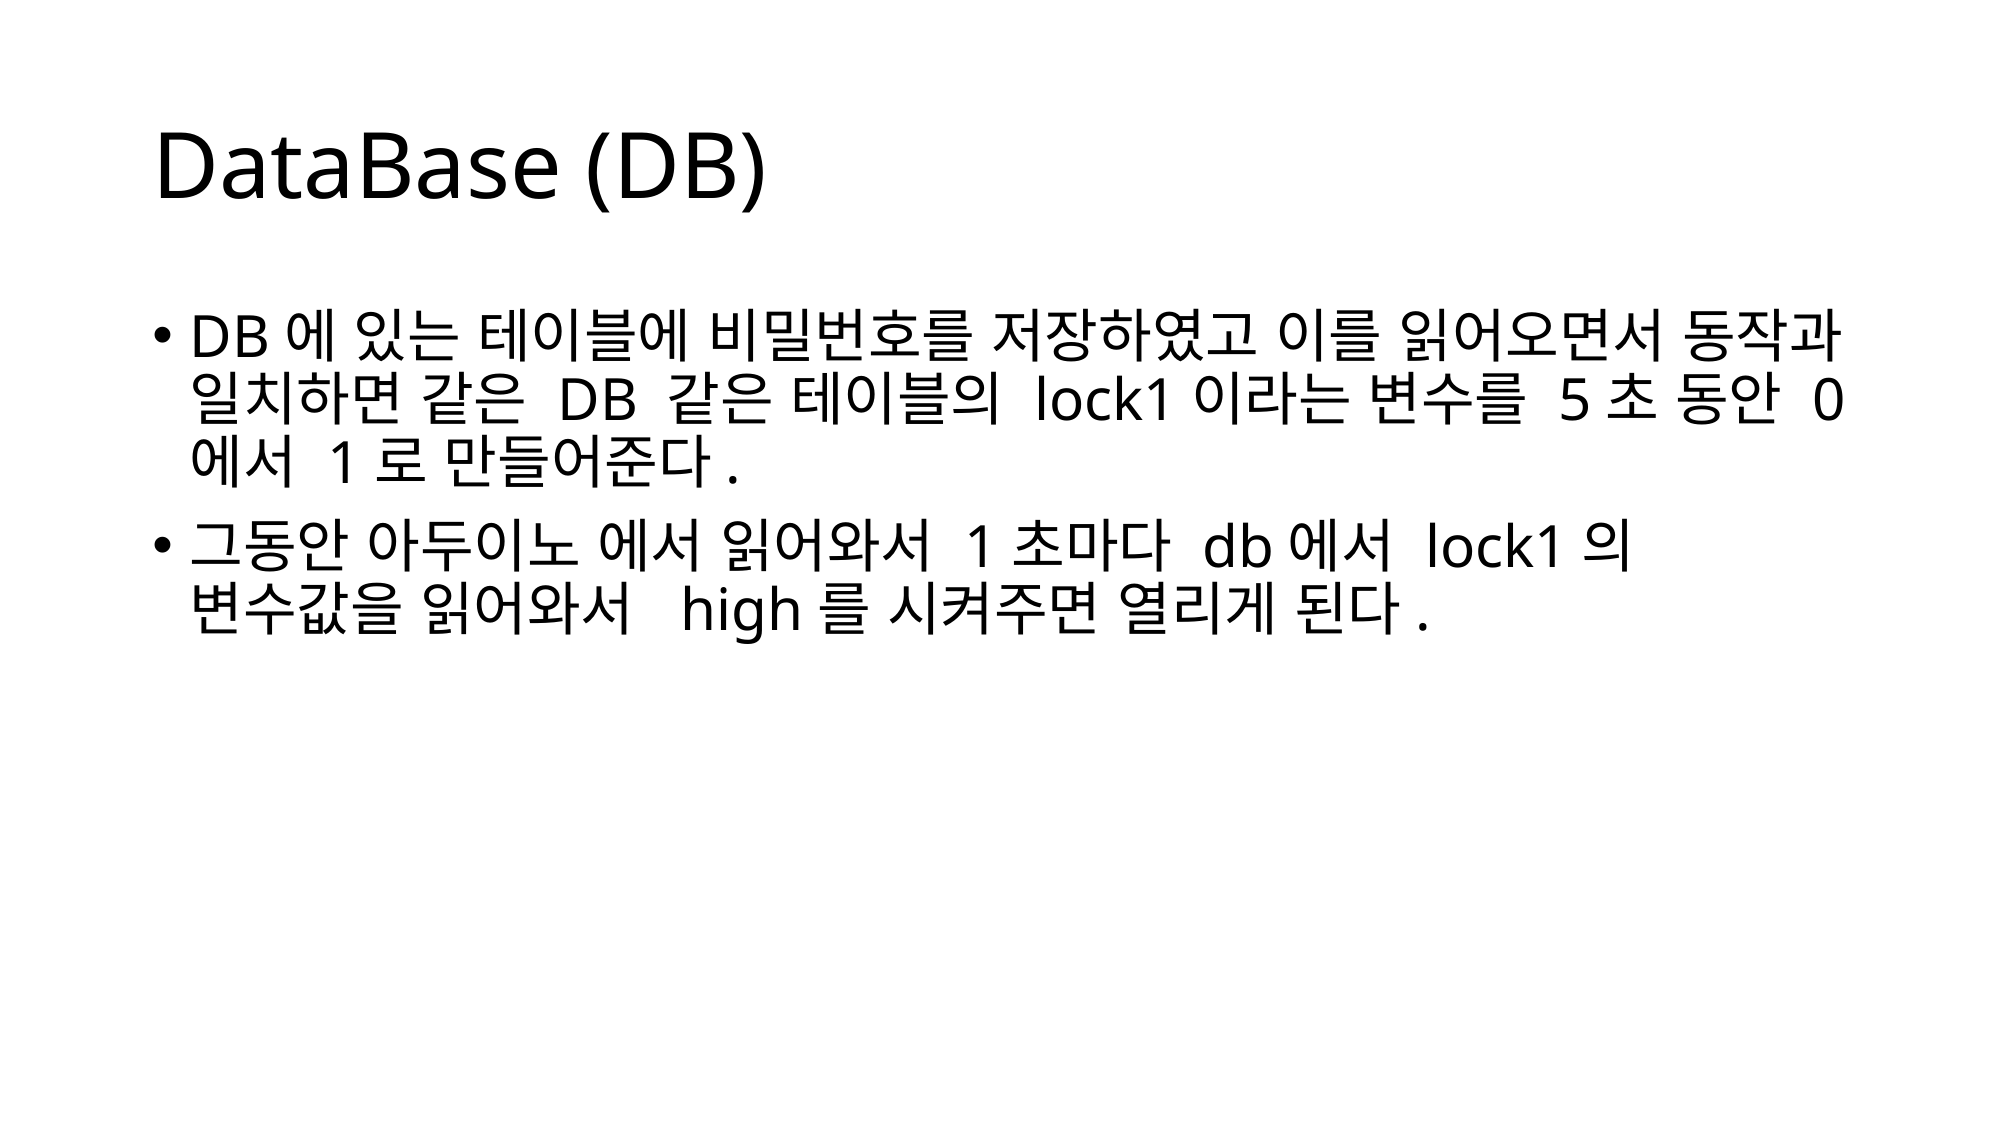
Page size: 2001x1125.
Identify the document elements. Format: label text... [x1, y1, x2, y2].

list DB에 있는 테이블에 비밀번호를 저장하였고 이를 읽어오면서 동작과 일치하면 같은 DB 같은 테이블의 lock1이라는 변수를 5초 동안 0에서 1로 만들어준다. 그동안 아두이노 에서 읽어와서 1초마다 db에서 lock1의 변수값을 읽어와서 high를 시켜주면 열리게 된다. [137, 299, 1863, 1014]
title DataBase (DB) [137, 59, 1863, 278]
